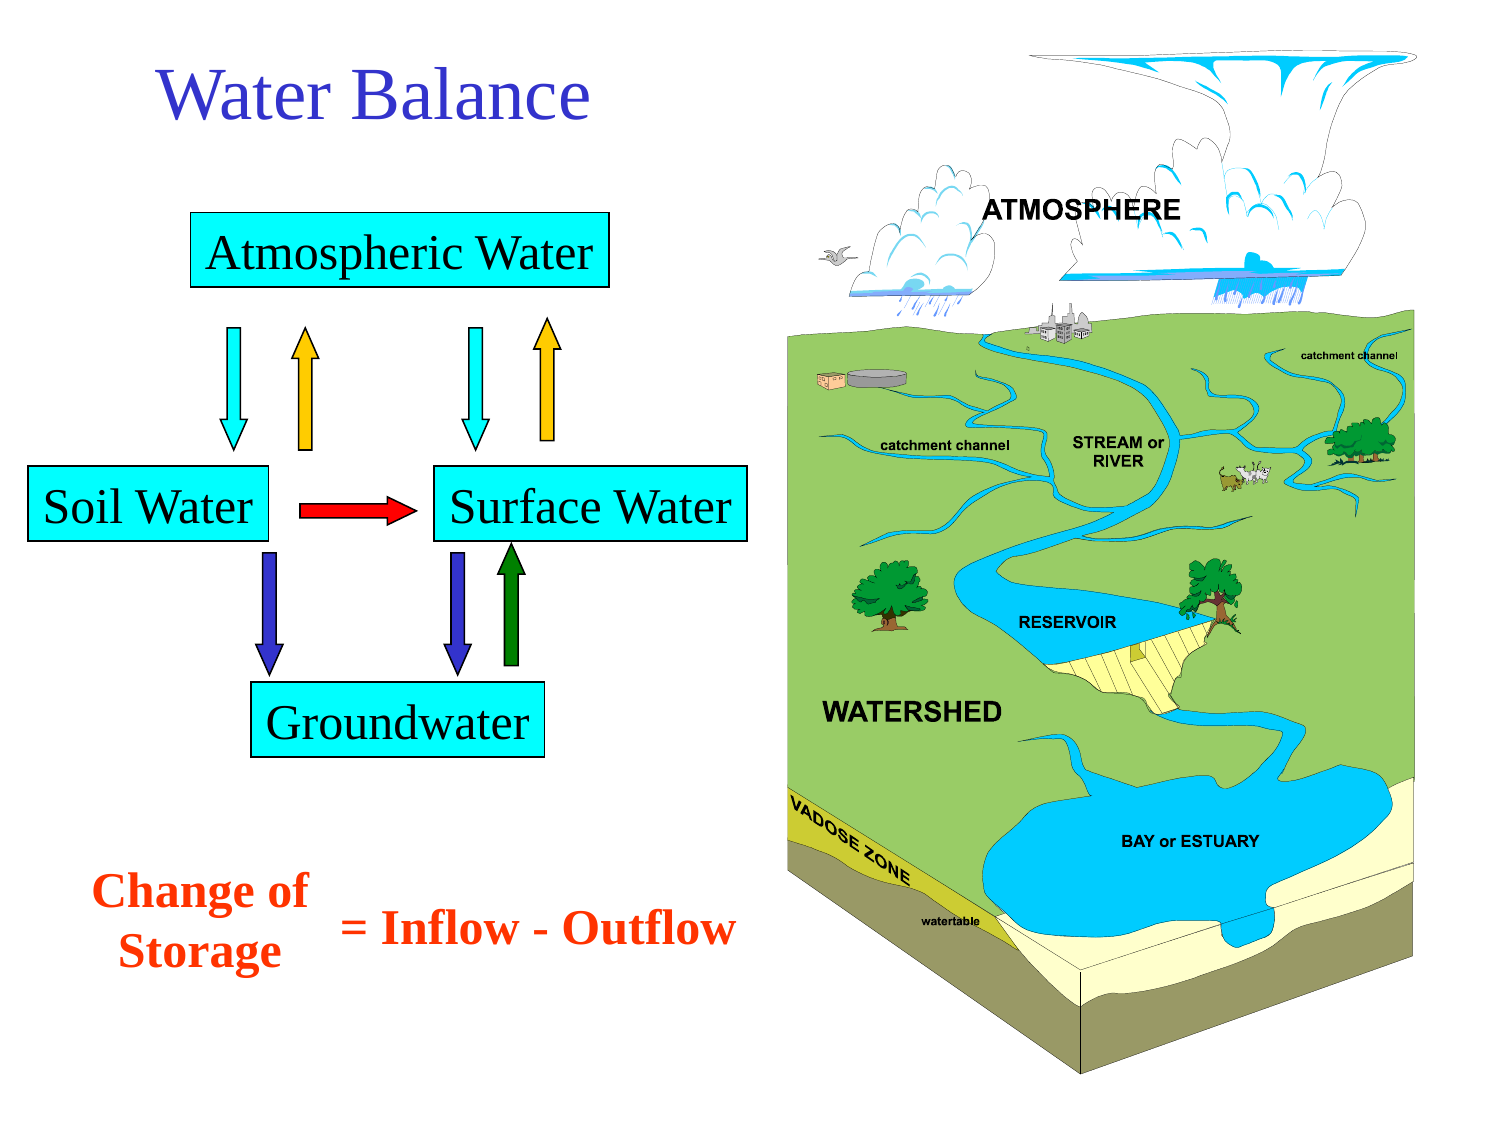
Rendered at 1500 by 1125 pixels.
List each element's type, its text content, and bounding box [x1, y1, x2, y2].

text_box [74, 849, 753, 987]
picture [787, 49, 1418, 1075]
text_box Water Balance [140, 37, 607, 143]
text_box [24, 212, 751, 760]
